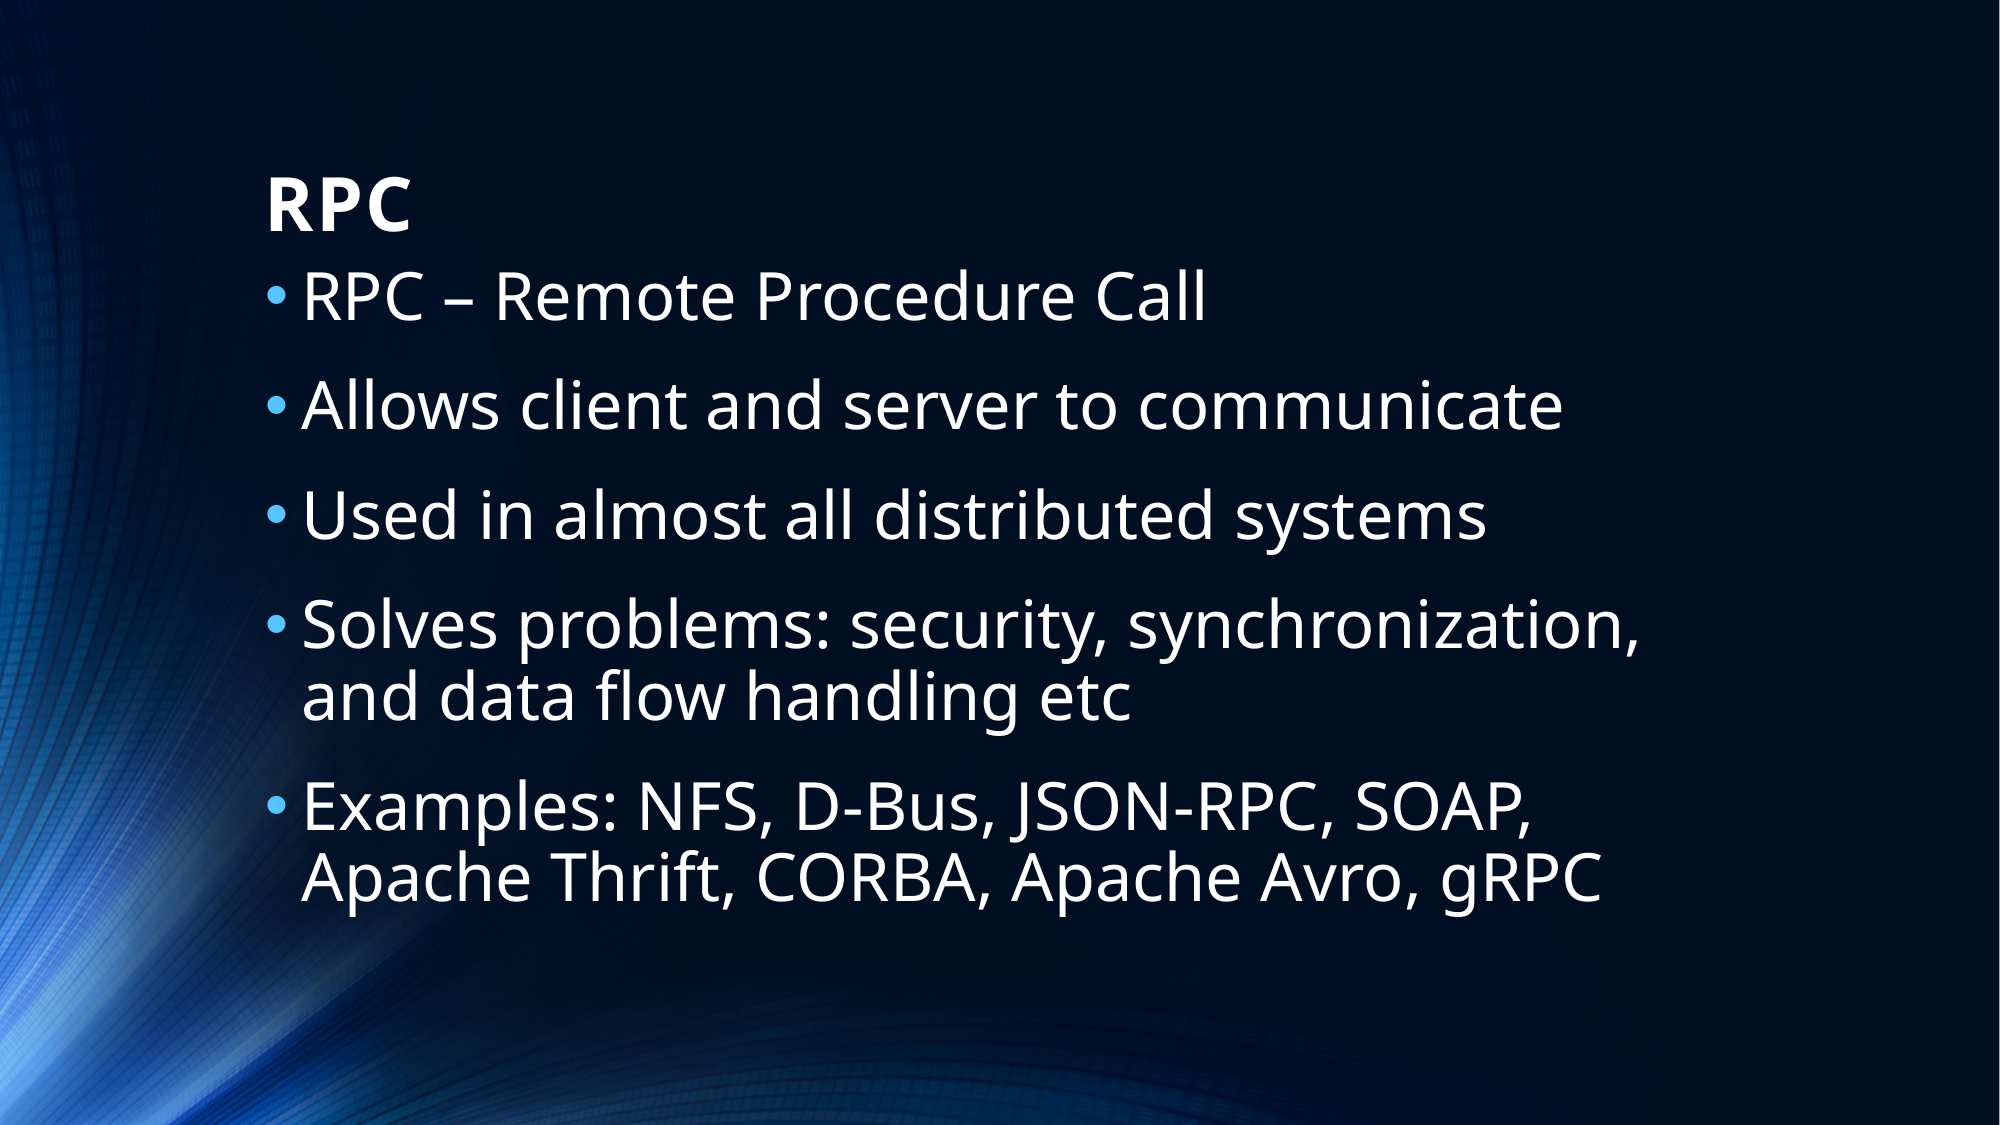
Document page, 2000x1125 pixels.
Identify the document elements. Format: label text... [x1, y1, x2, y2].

picture [0, 0, 2000, 1125]
list RPC – Remote Procedure Call Allows client and server to communicate Used in almost all distributed systems Solves problems: security, synchronization, and data flow handling etc Examples: NFS, D-Bus, JSON-RPC, SOAP, Apache Thrift, CORBA, Apache Avro, gRPC [249, 255, 1749, 1059]
title RPC [249, 62, 1750, 256]
